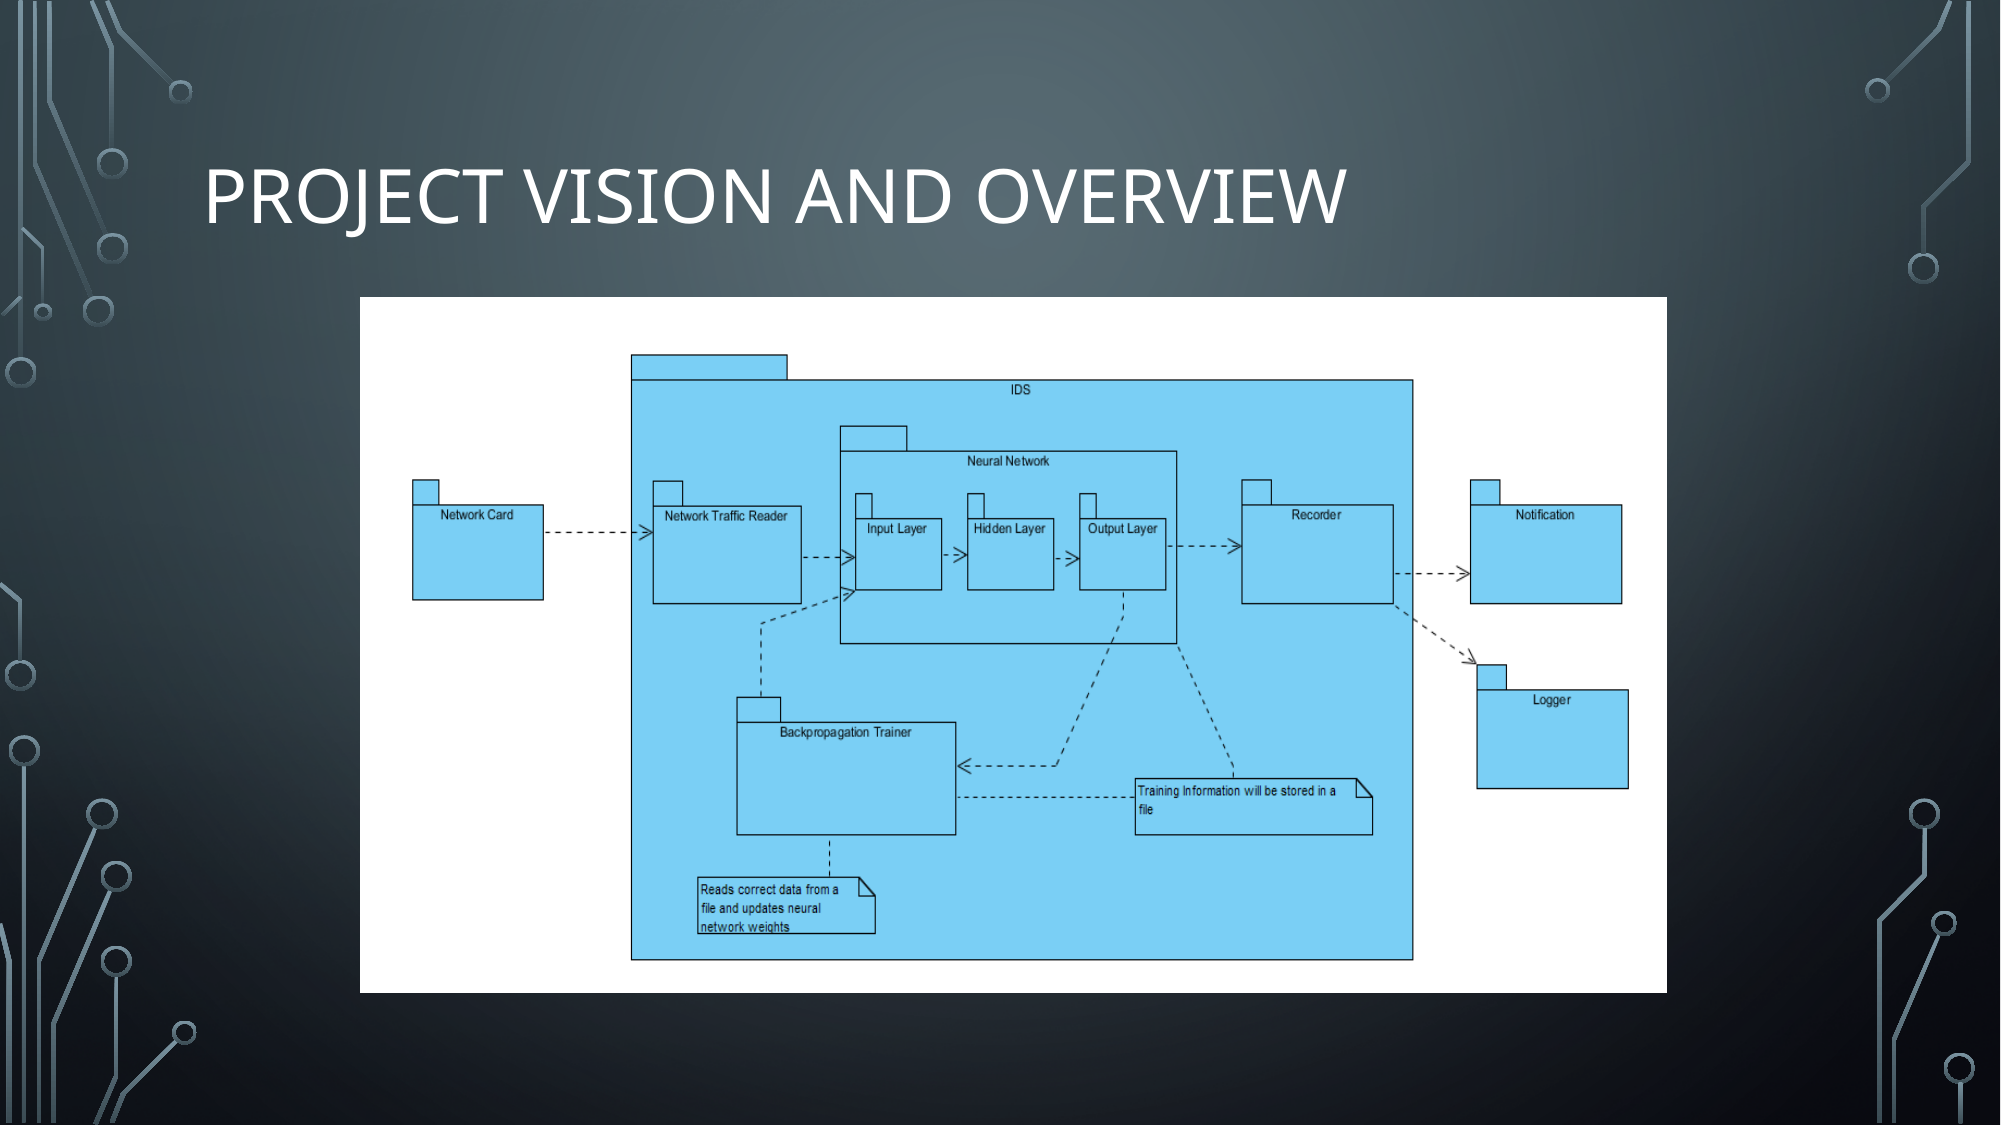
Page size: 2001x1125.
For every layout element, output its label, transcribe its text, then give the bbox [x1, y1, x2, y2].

picture [360, 296, 1667, 993]
title Project Vision and Overview [187, 101, 1813, 298]
